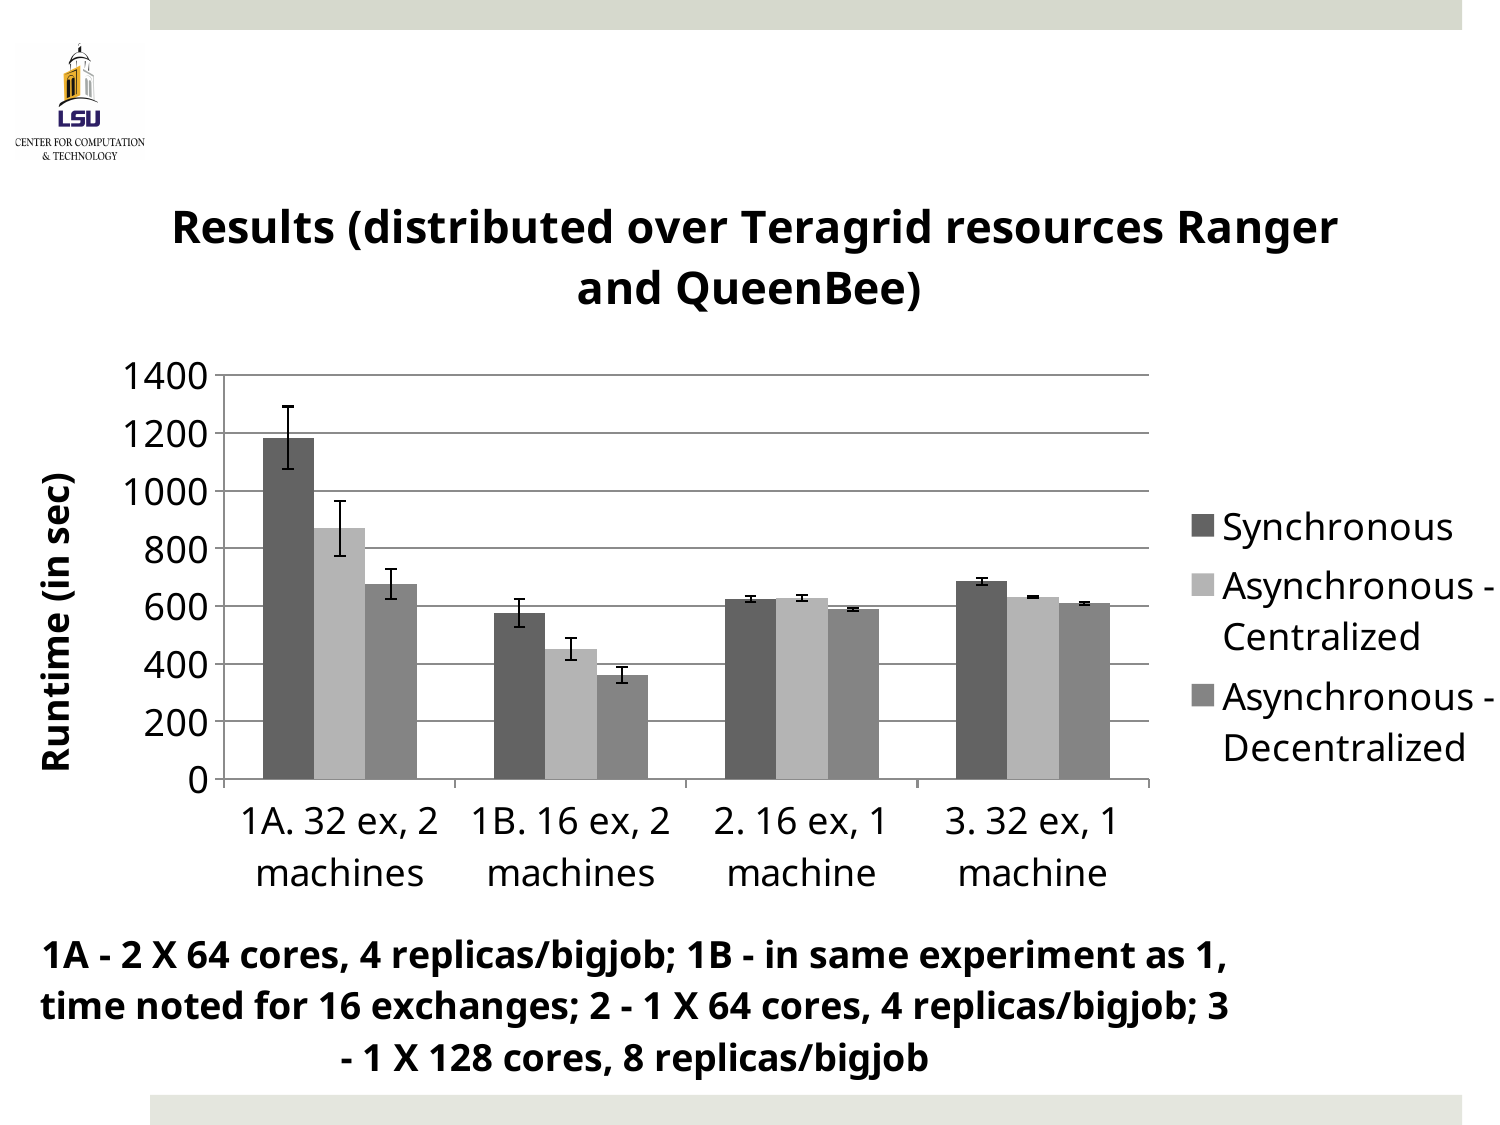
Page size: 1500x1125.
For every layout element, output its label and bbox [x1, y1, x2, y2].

chart [0, 153, 1500, 1119]
picture [15, 43, 145, 153]
